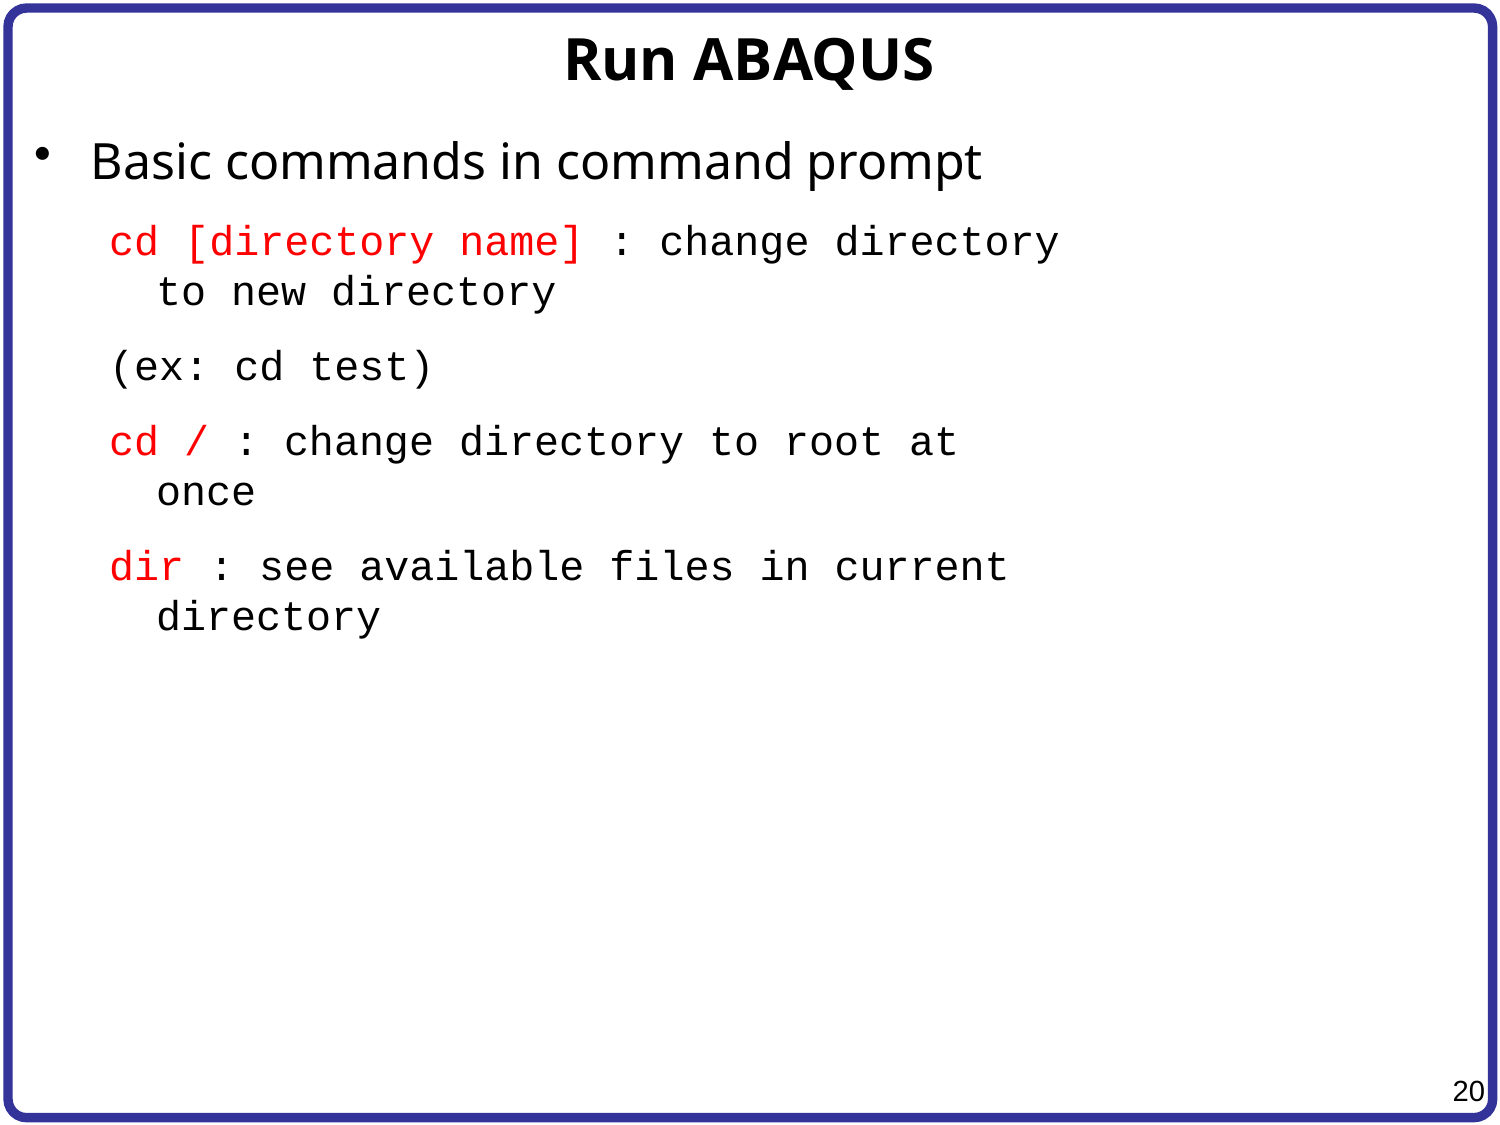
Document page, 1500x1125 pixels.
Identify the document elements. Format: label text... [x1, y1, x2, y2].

title Run ABAQUS [6, 7, 1492, 106]
list Basic commands in command prompt cd [directory name] : change directory to new directory (ex: cd test) cd / : change directory to root at once dir : see available files in current directory [18, 121, 1085, 1086]
